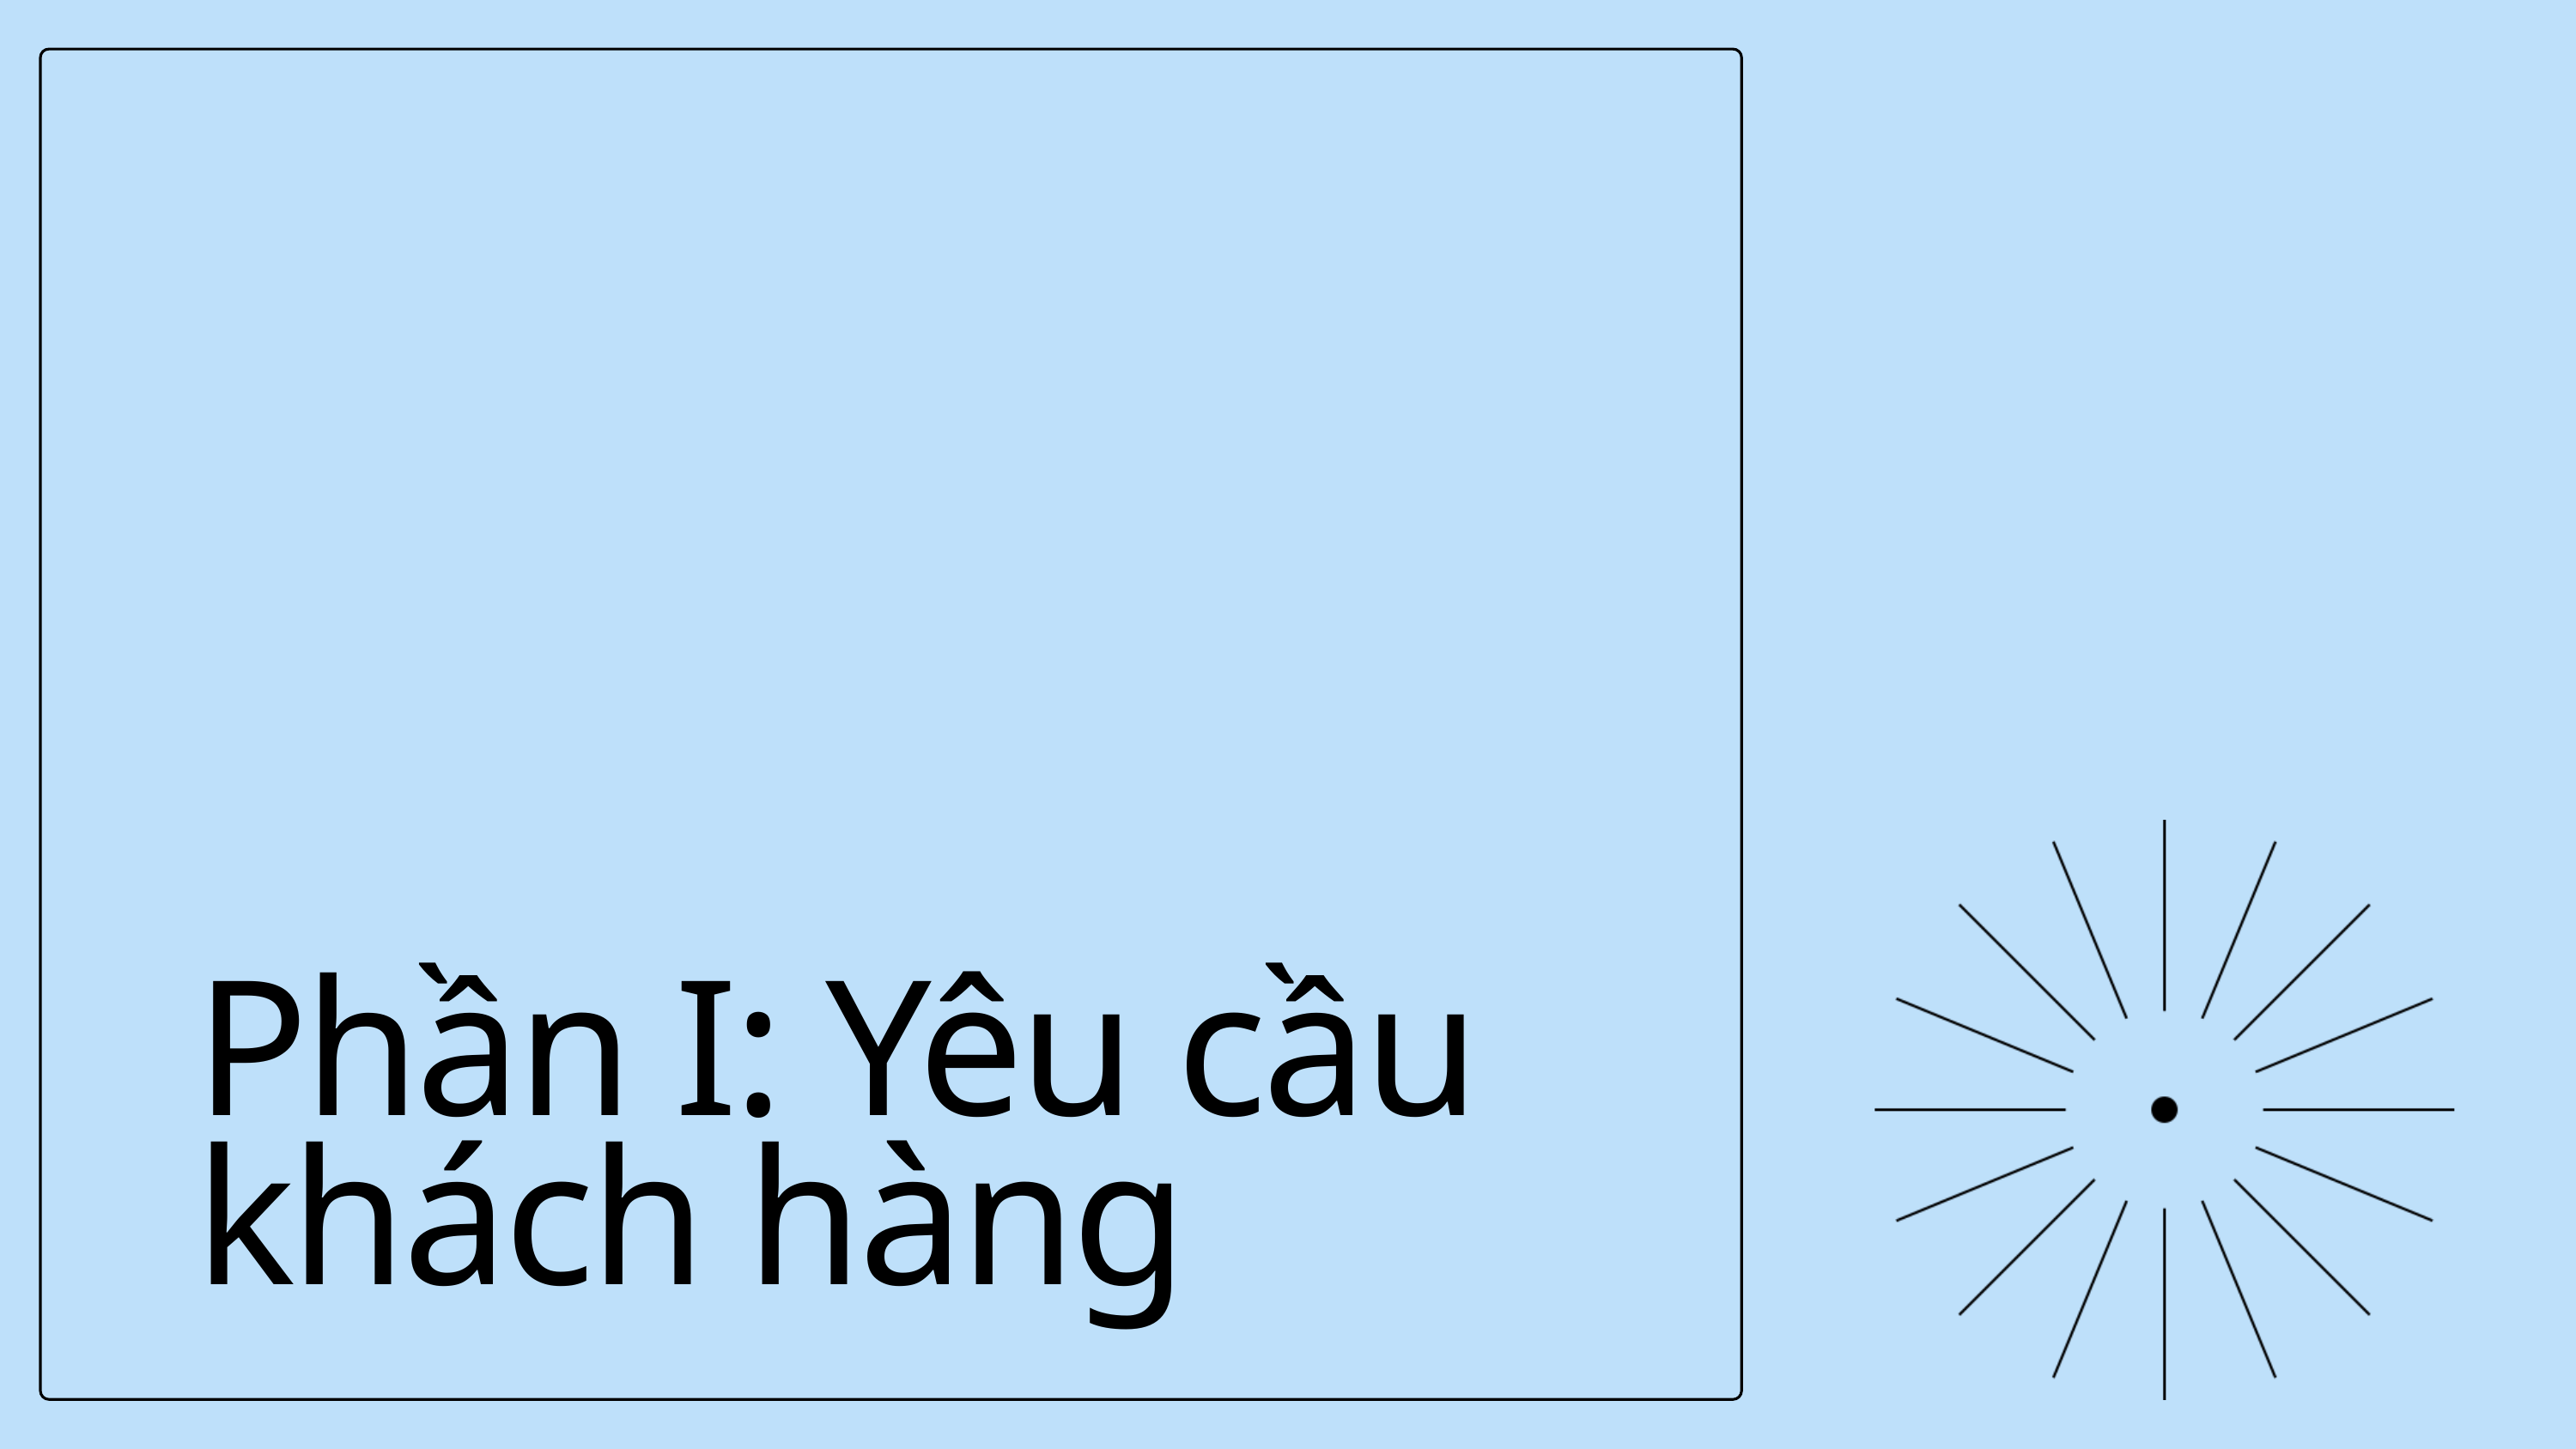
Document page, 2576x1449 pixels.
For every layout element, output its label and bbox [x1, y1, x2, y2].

text_box [1874, 820, 2455, 1400]
text_box [39, 48, 1742, 1400]
